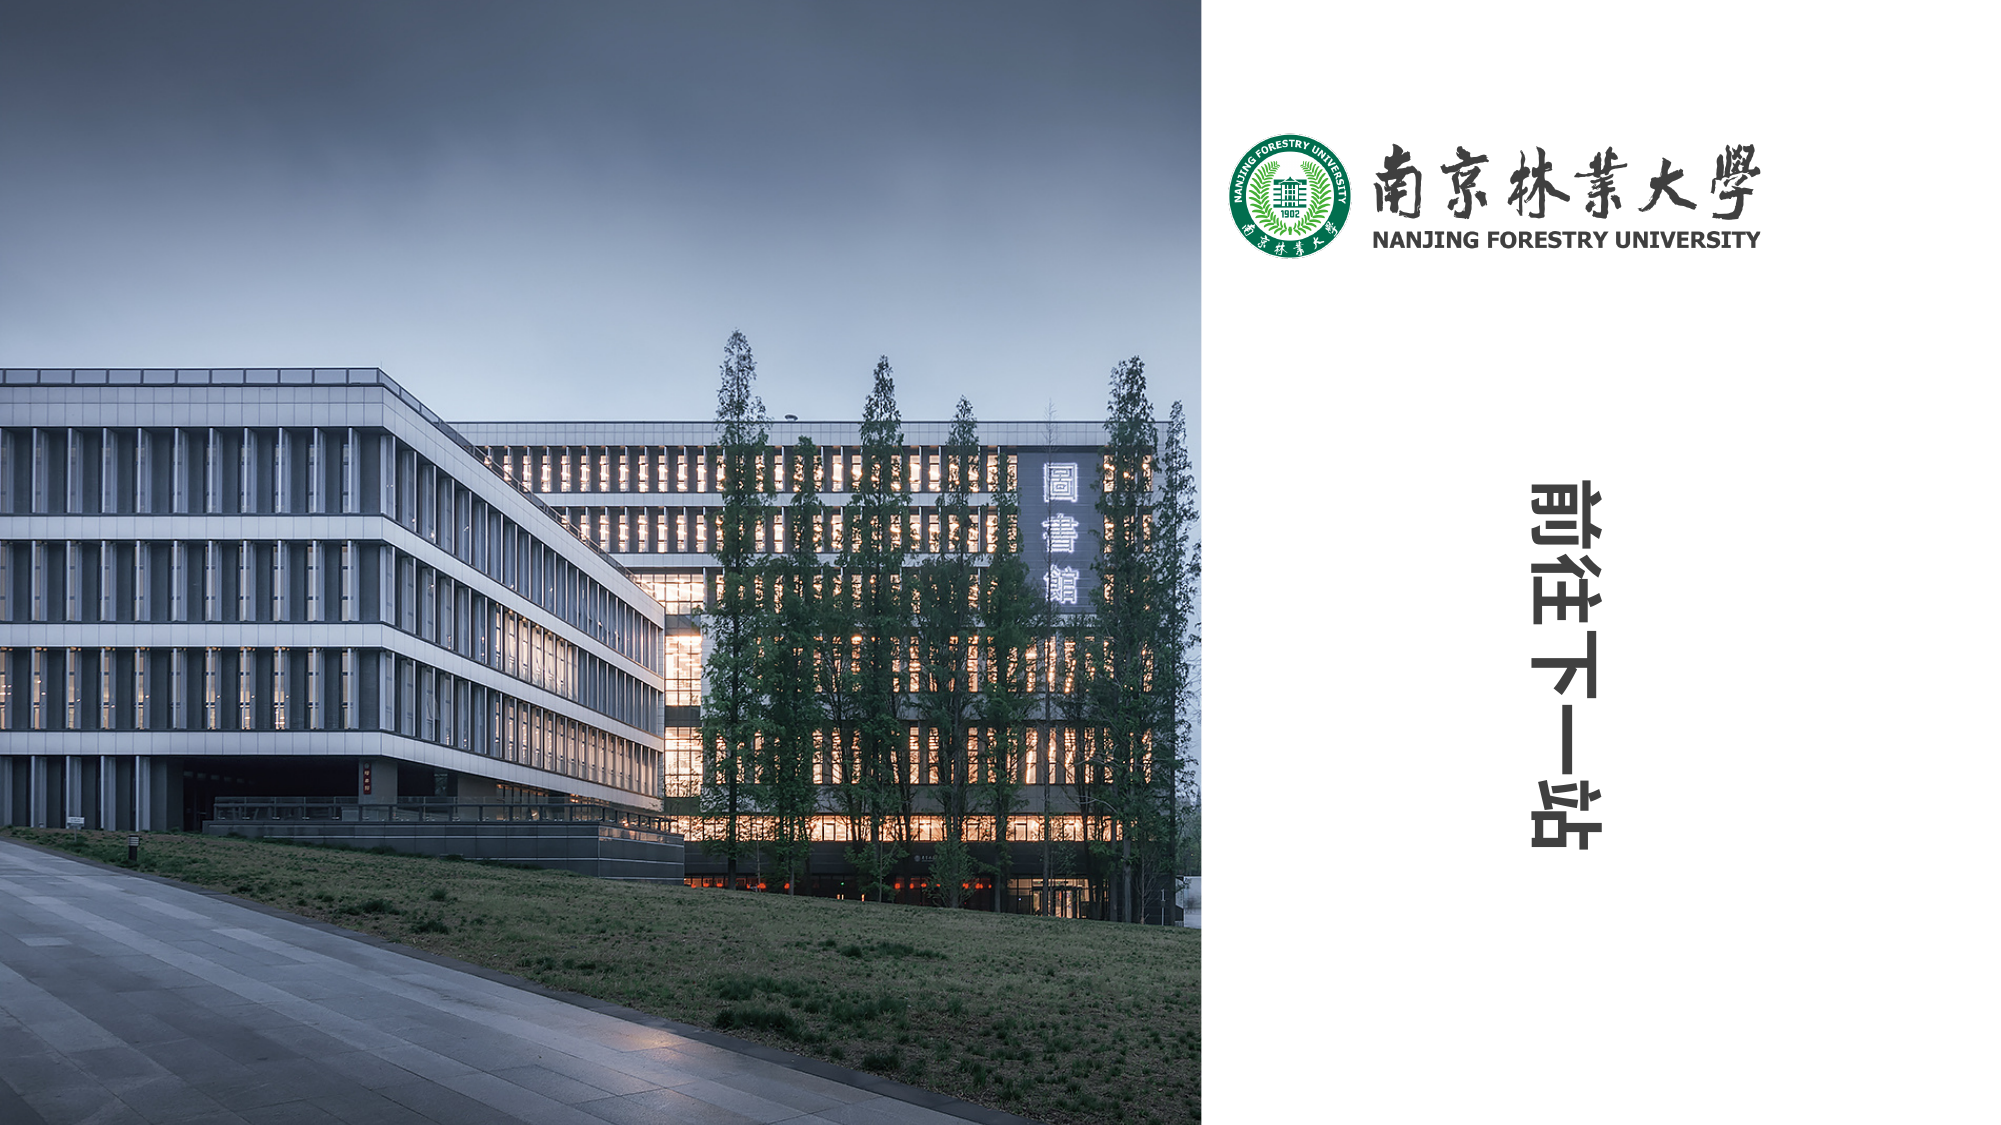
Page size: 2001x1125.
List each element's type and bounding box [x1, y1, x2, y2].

picture [0, 0, 1202, 1125]
picture [1228, 133, 1761, 259]
